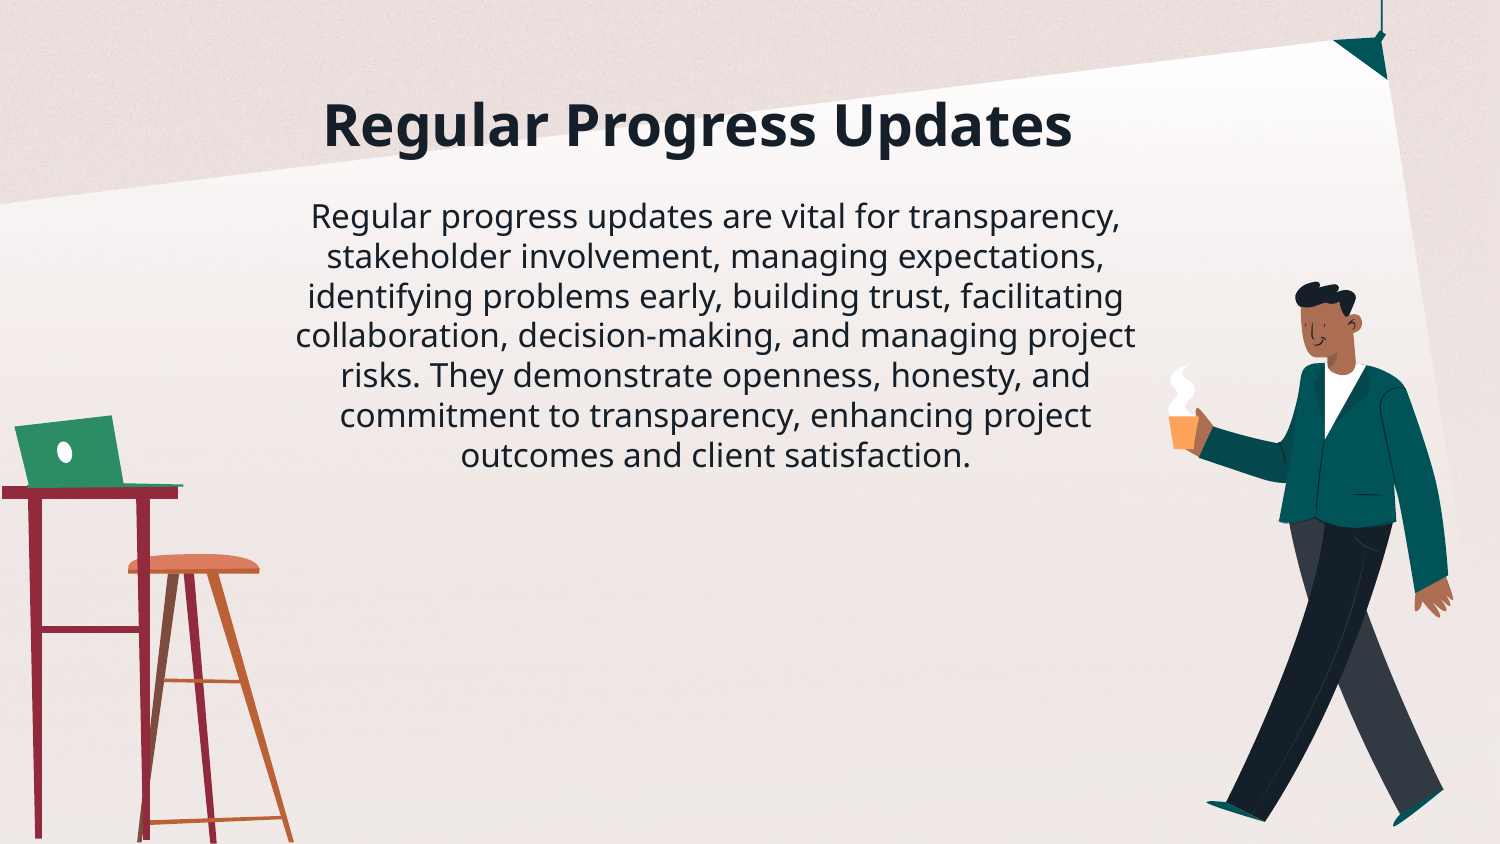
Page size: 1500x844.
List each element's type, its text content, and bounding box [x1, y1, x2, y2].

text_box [188, 553, 295, 844]
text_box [1166, 281, 1455, 827]
title Regular Progress Updates [294, 73, 1103, 151]
subtitle Regular progress updates are vital for transparency, stakeholder involvement, managing expectations, identifying problems early, building trust, facilitating collaboration, decision-making, and managing project risks. They demonstrate openness, honesty, and commitment to transparency, enhancing project outcomes and client satisfaction. [265, 179, 1168, 502]
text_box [1, 415, 184, 841]
